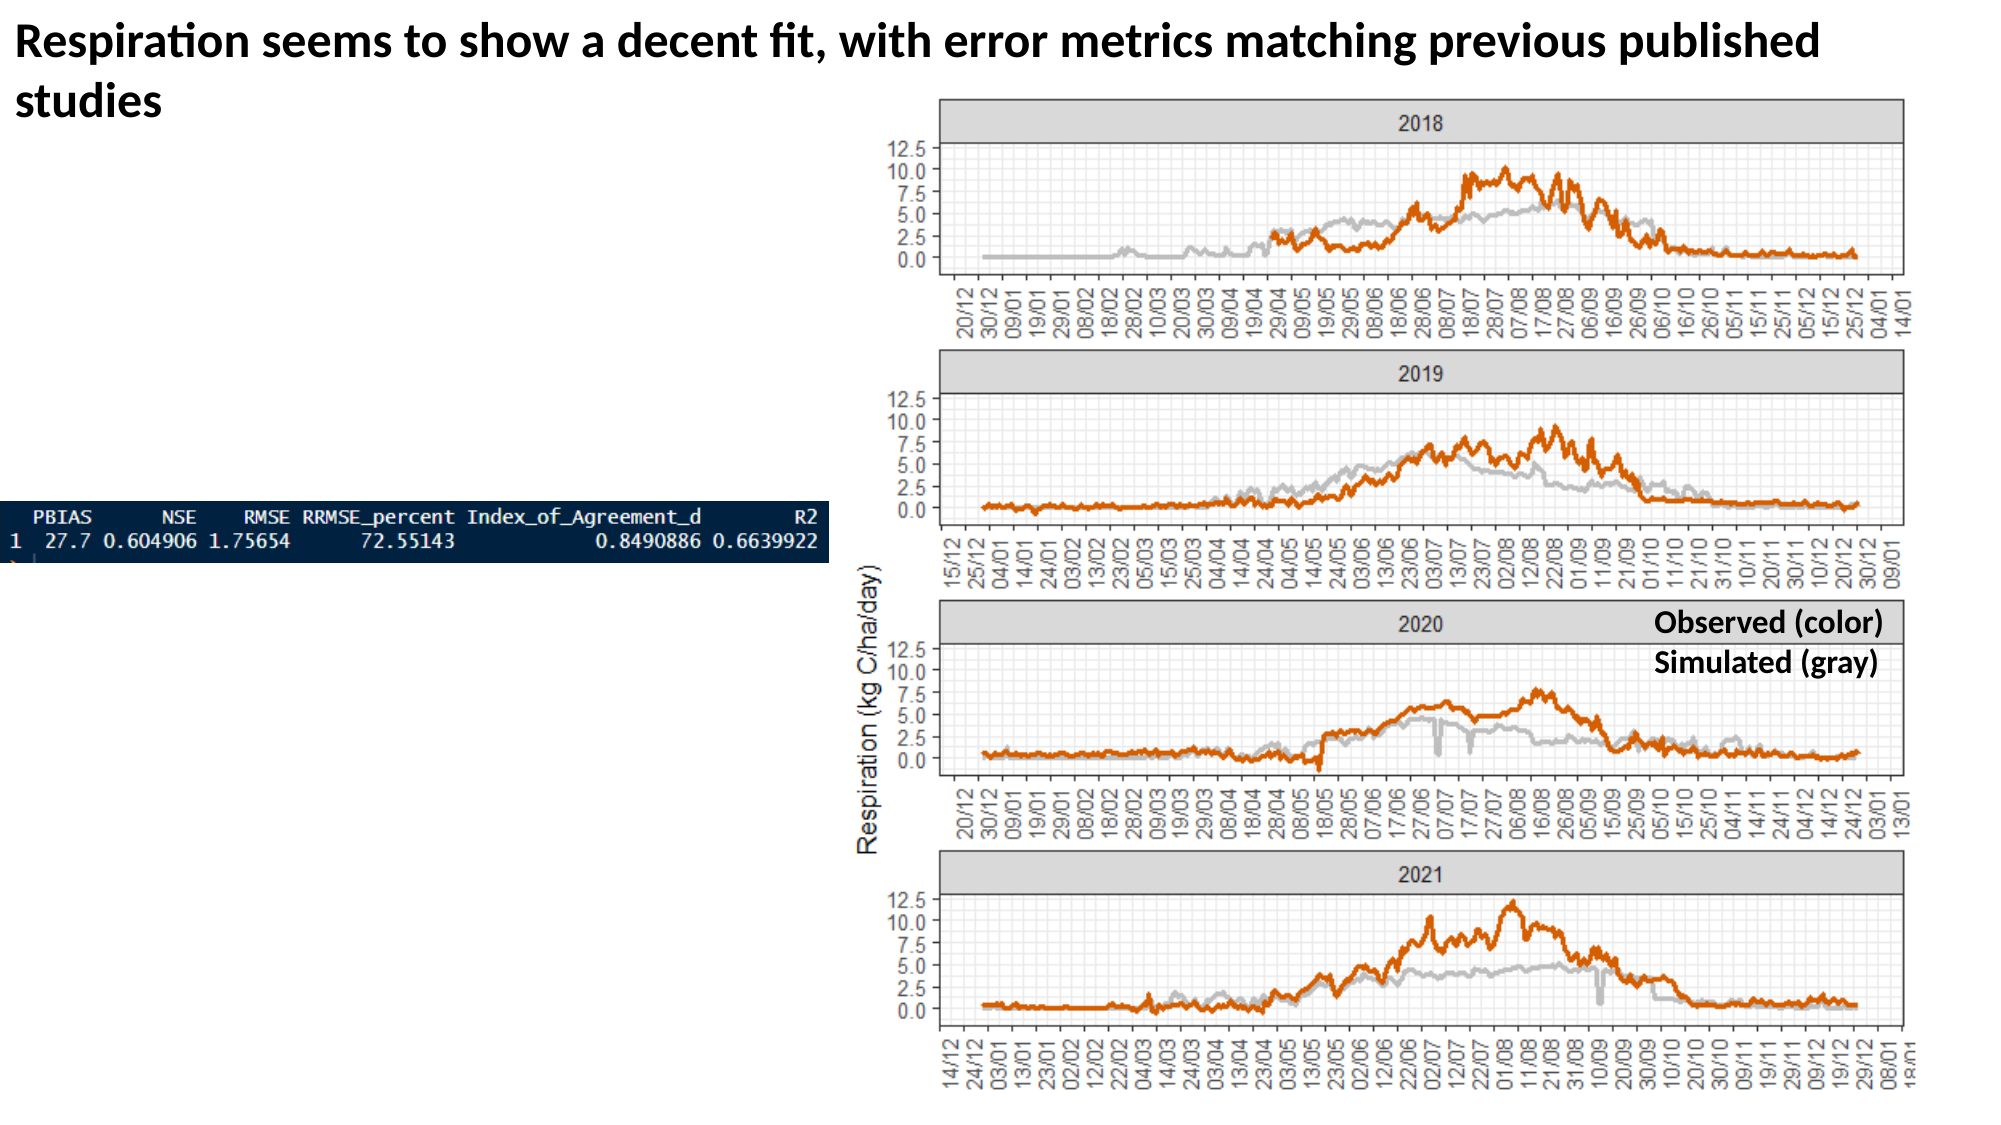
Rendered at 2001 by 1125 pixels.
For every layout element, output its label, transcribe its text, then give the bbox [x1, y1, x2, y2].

picture [0, 500, 830, 563]
text_box Respiration seems to show a decent fit, with error metrics matching previous published studies [0, 0, 1974, 135]
picture [842, 87, 1916, 1099]
